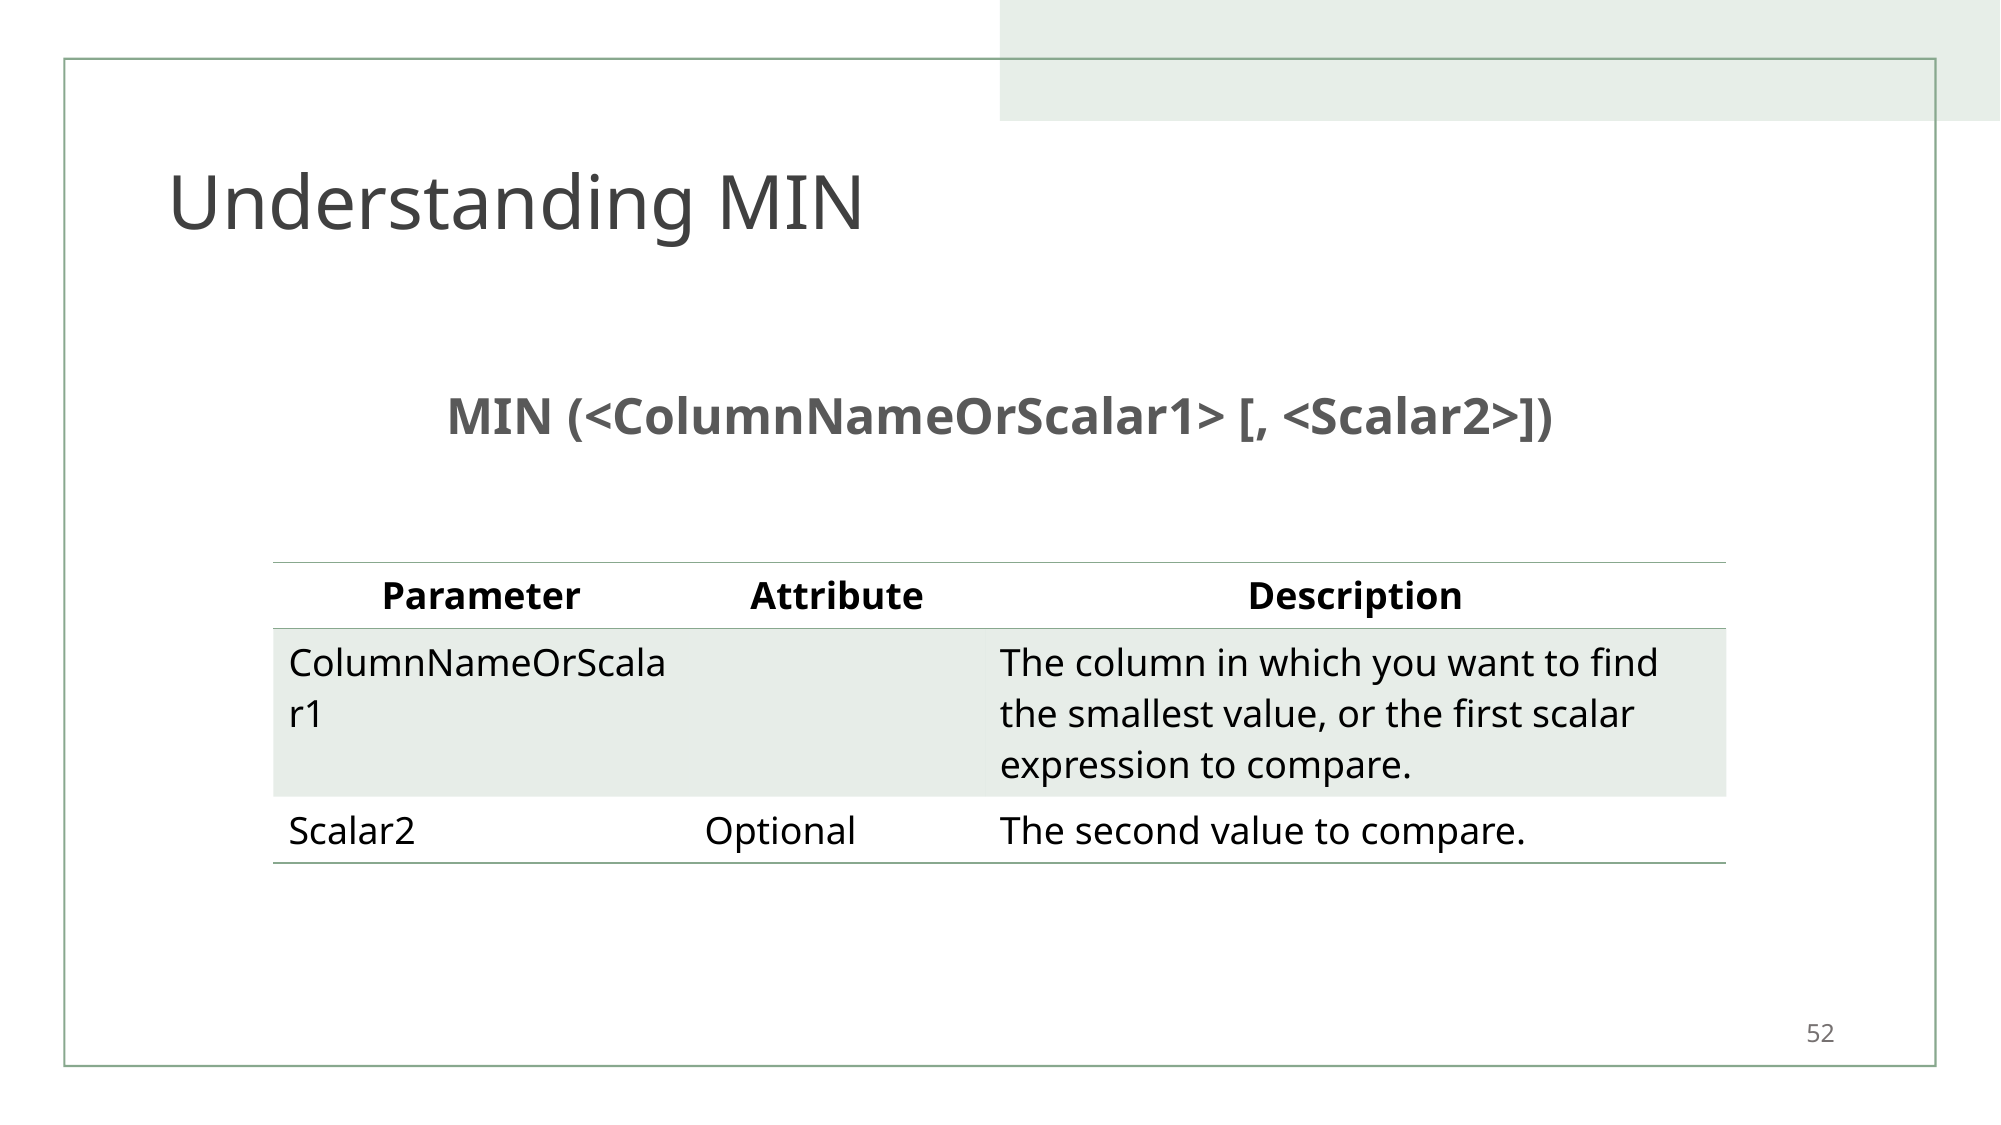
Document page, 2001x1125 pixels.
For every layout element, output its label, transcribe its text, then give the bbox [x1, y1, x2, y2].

table_cell Scalar2 [273, 797, 690, 862]
table_cell [690, 629, 985, 797]
table_cell The second value to compare. [985, 797, 1726, 862]
table_cell Optional [690, 797, 985, 862]
list MIN (<ColumnNameOrScalar1> [, <Scalar2>]) [411, 383, 1589, 455]
table_header Parameter [273, 563, 690, 628]
table_cell The column in which you want to find the smallest value, or the first scalar expression to compare. [985, 629, 1726, 797]
title Understanding MIN [152, 79, 1878, 331]
slide_number 52 [1400, 1004, 1850, 1064]
table_header Attribute [690, 563, 985, 628]
table_cell ColumnNameOrScalar1 [273, 629, 690, 797]
table_header Description [985, 563, 1726, 628]
